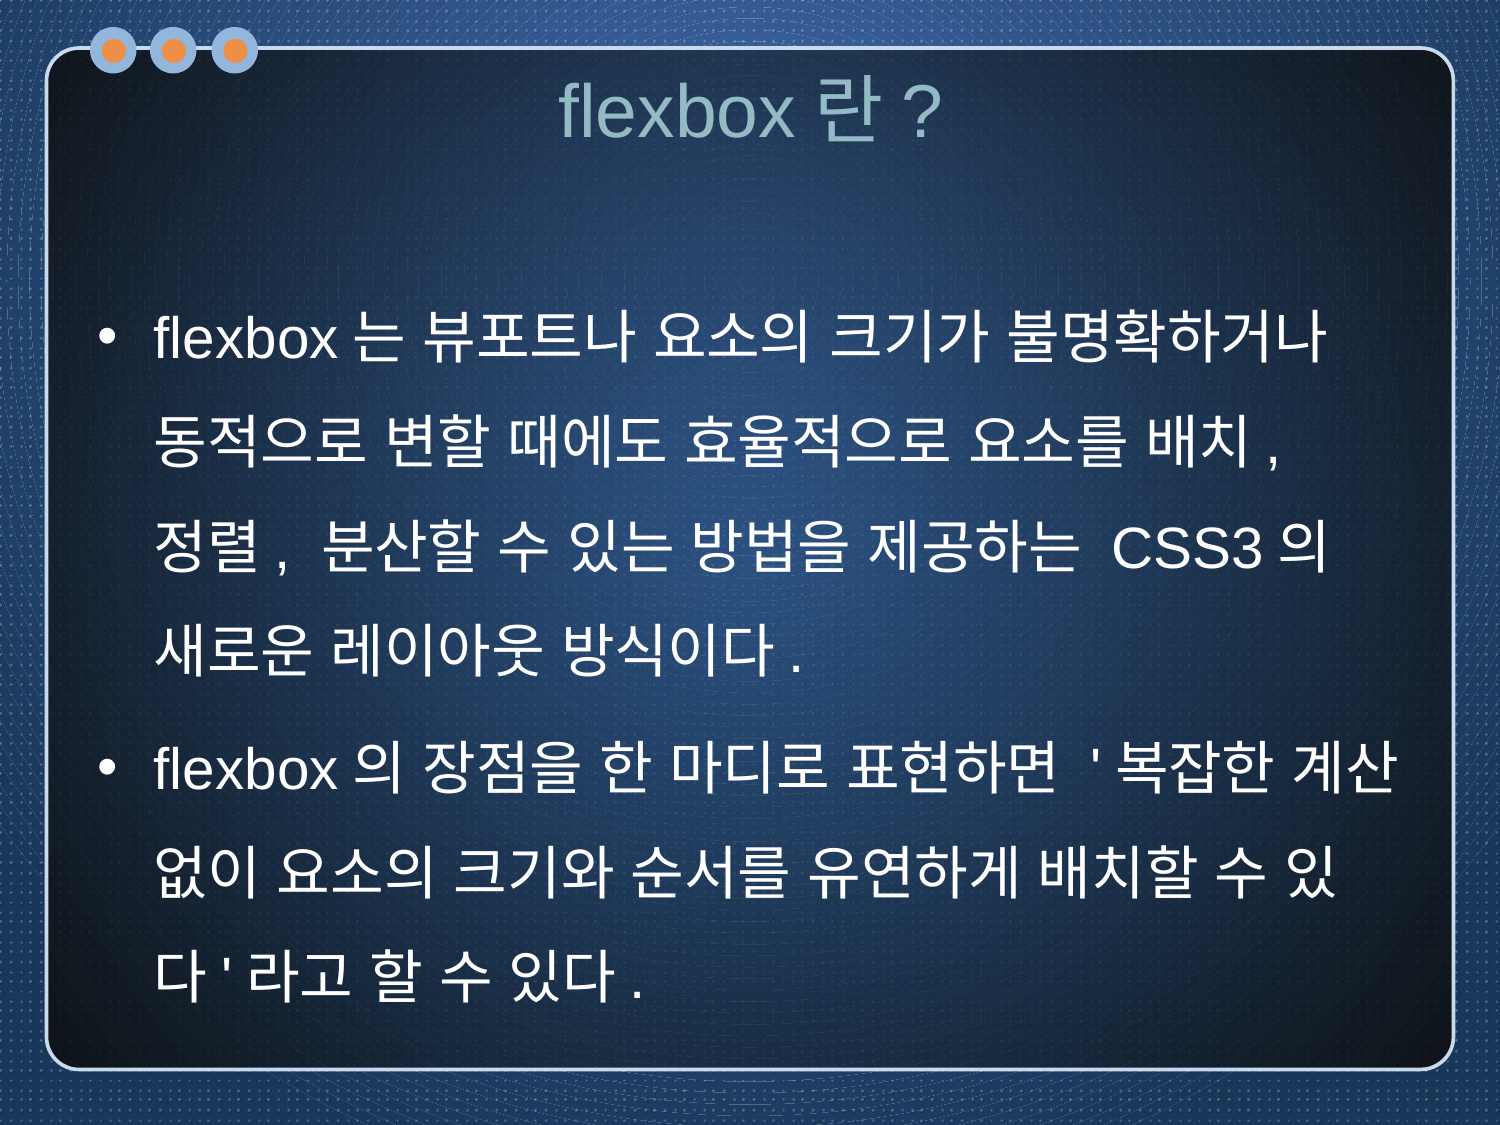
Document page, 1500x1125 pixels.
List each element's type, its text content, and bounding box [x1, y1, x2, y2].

list flexbox는 뷰포트나 요소의 크기가 불명확하거나 동적으로 변할 때에도 효율적으로 요소를 배치, 정렬, 분산할 수 있는 방법을 제공하는 CSS3의 새로운 레이아웃 방식이다. flexbox의 장점을 한 마디로 표현하면 '복잡한 계산 없이 요소의 크기와 순서를 유연하게 배치할 수 있다'라고 할 수 있다. [82, 258, 1415, 1050]
title flexbox란? [82, 75, 1419, 231]
